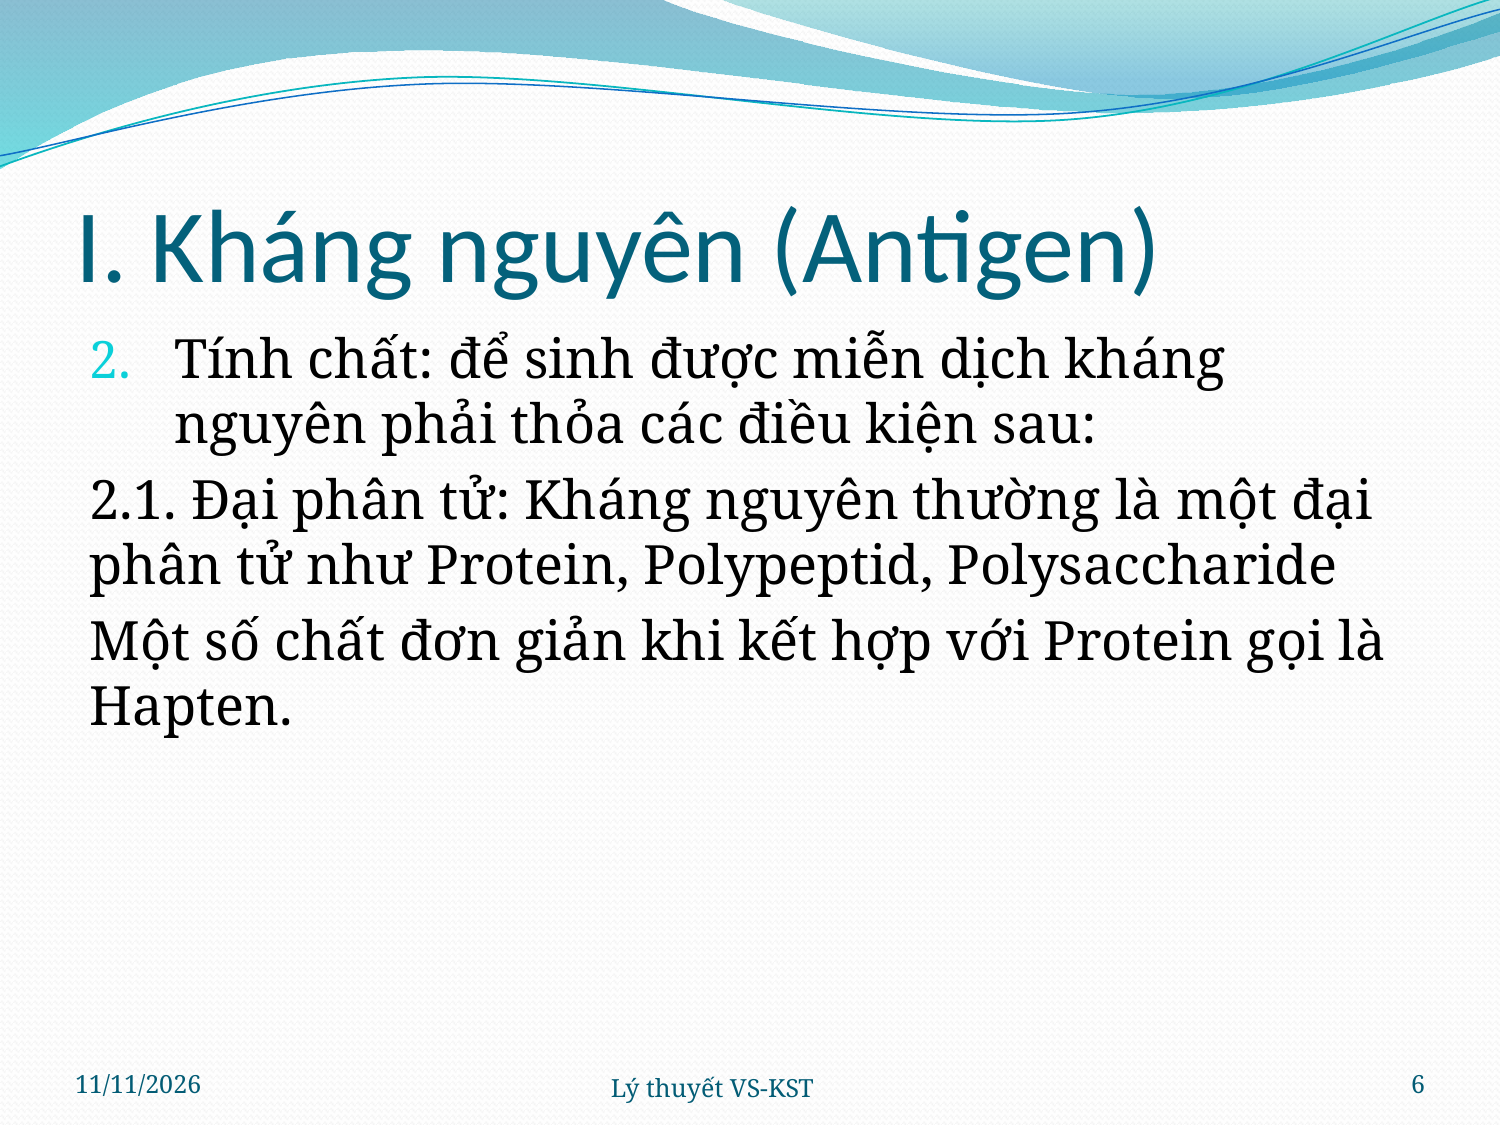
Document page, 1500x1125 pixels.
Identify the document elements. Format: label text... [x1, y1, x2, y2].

footer Lý thuyết VS-KST [437, 1042, 988, 1103]
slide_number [75, 1042, 425, 1103]
slide_number 6 [1299, 1042, 1425, 1103]
list Tính chất: để sinh được miễn dịch kháng nguyên phải thỏa các điều kiện sau: 2.1. Đại phân tử: Kháng nguyên thường là một đại phân tử như Protein, Polypeptid, Polysaccharide Một số chất đơn giản khi kết hợp với Protein gọi là Hapten. [75, 317, 1425, 1038]
title I. Kháng nguyên (Antigen) [75, 115, 1425, 303]
